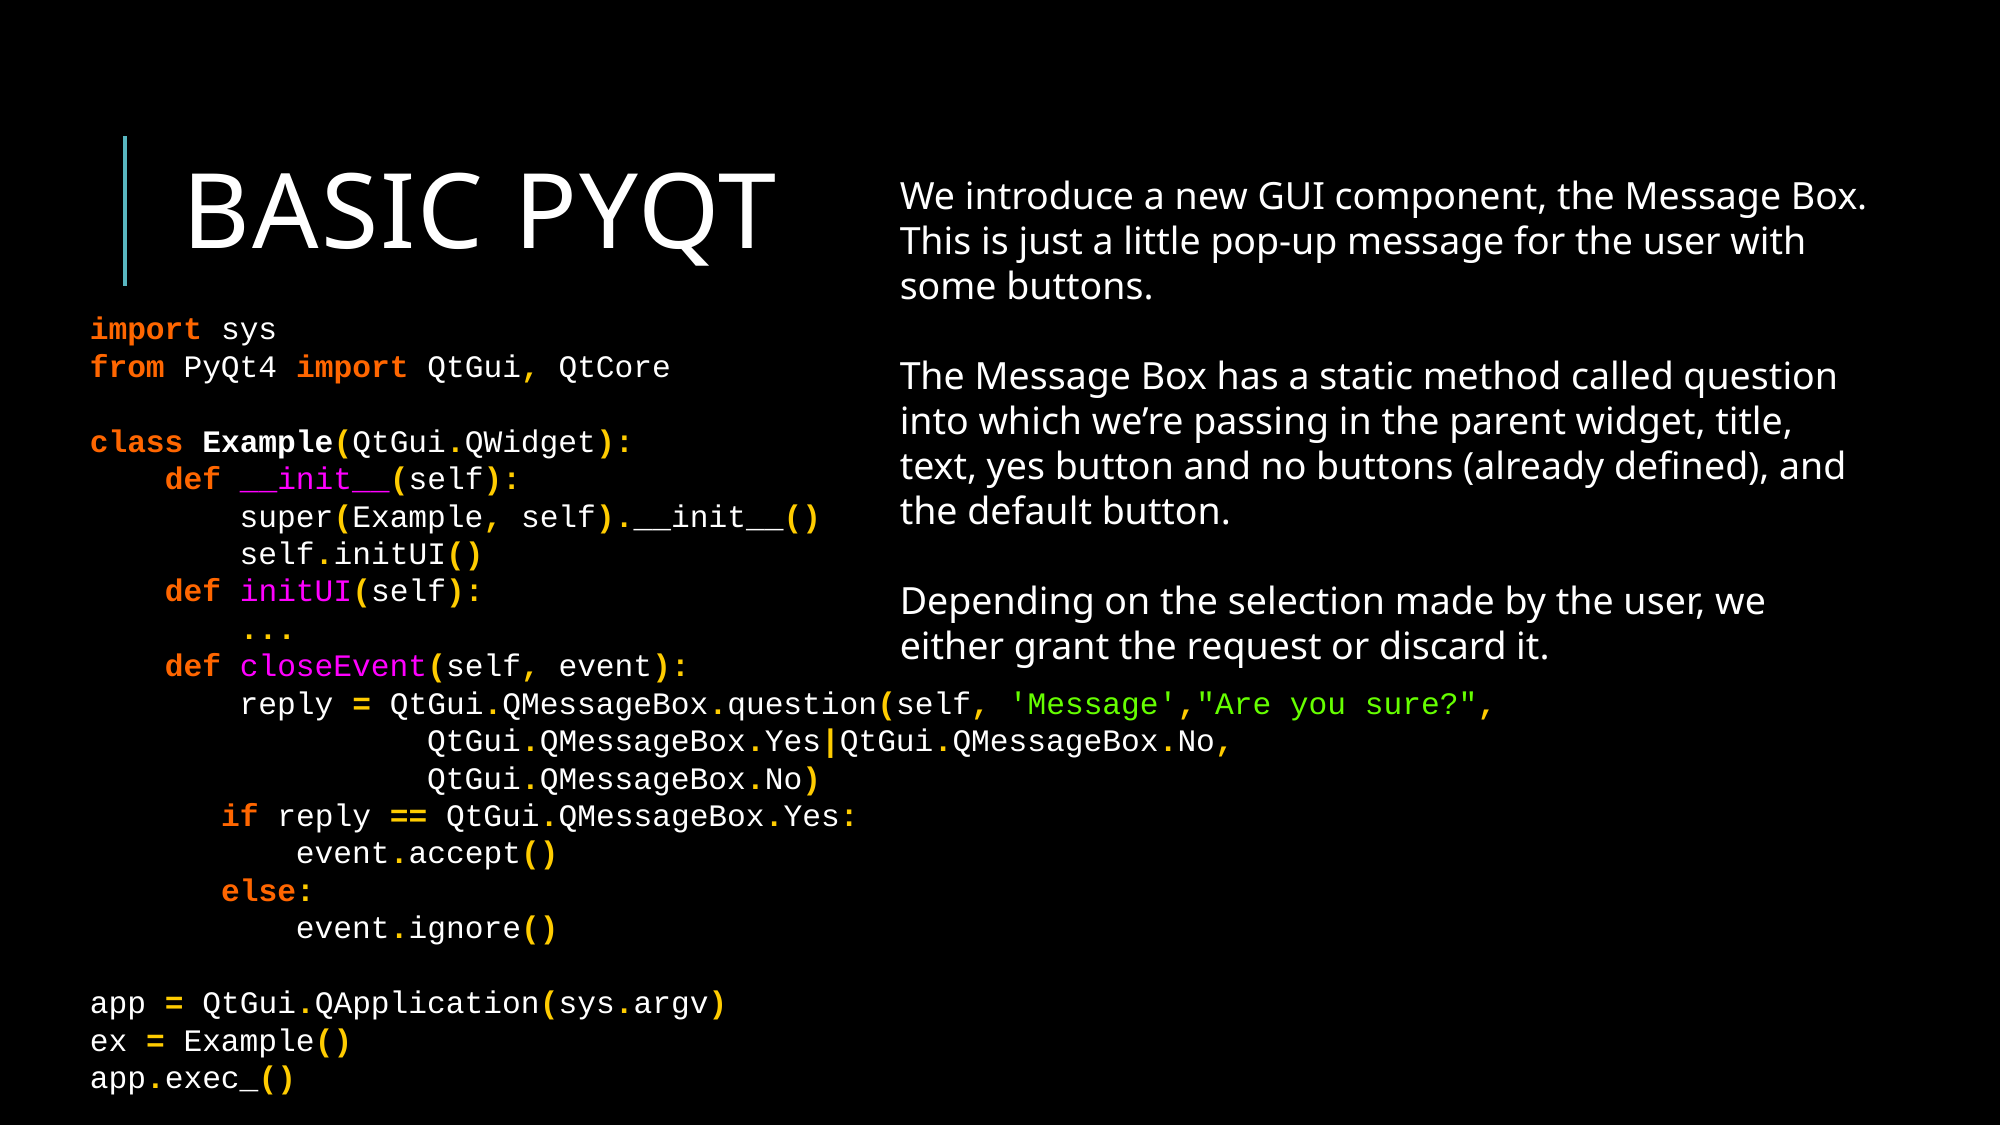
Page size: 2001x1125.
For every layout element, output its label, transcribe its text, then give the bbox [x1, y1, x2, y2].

text_box import sys from PyQt4 import QtGui, QtCore class Example(QtGui.QWidget): def __init__(self): super(Example, self).__init__() self.initUI() def initUI(self): ... def closeEvent(self, event): reply = QtGui.QMessageBox.question(self, 'Message',"Are you sure?", QtGui.QMessageBox.Yes|QtGui.QMessageBox.No, QtGui.QMessageBox.No) if reply == QtGui.QMessageBox.Yes: event.accept() else: event.ignore() app = QtGui.QApplication(sys.argv) ex = Example() app.exec_() [74, 301, 1792, 1103]
text_box We introduce a new GUI component, the Message Box. This is just a little pop-up message for the user with some buttons. The Message Box has a static method called question into which we’re passing in the parent widget, title, text, yes button and no buttons (already defined), and the default button. Depending on the selection made by the user, we either grant the request or discard it. [885, 164, 1886, 675]
title Basic pyqt [168, 96, 1763, 301]
